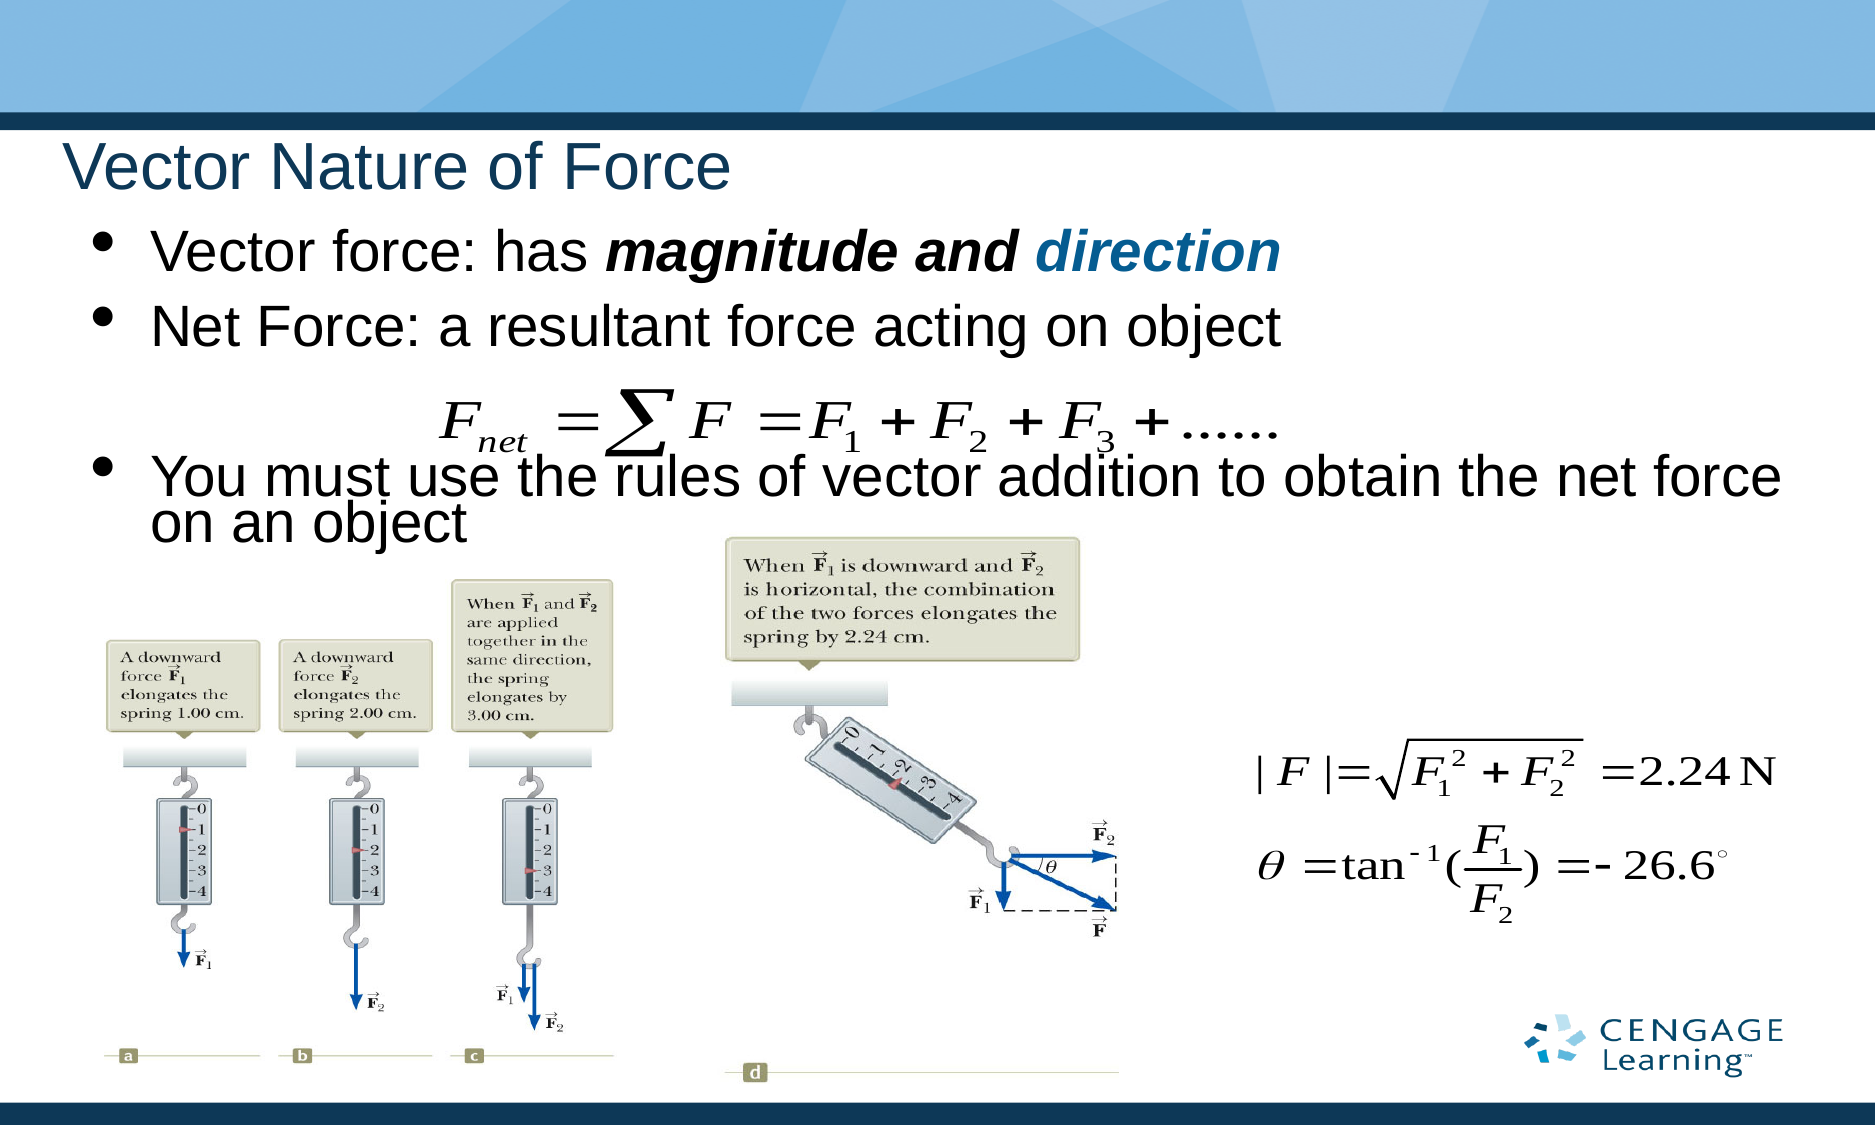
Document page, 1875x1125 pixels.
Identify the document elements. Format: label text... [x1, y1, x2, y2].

picture [103, 579, 617, 1065]
text_box Vector Nature of Force [62, 112, 1763, 213]
picture [1249, 728, 1788, 934]
picture [0, 0, 1875, 112]
text_box Vector force: has magnitude and direction Net Force: a resultant force acting on object You must use the rules of vector addition to obtain the net force on an object [93, 237, 1813, 1000]
picture [712, 524, 1119, 1085]
picture [426, 374, 1292, 472]
picture [1494, 1000, 1812, 1101]
